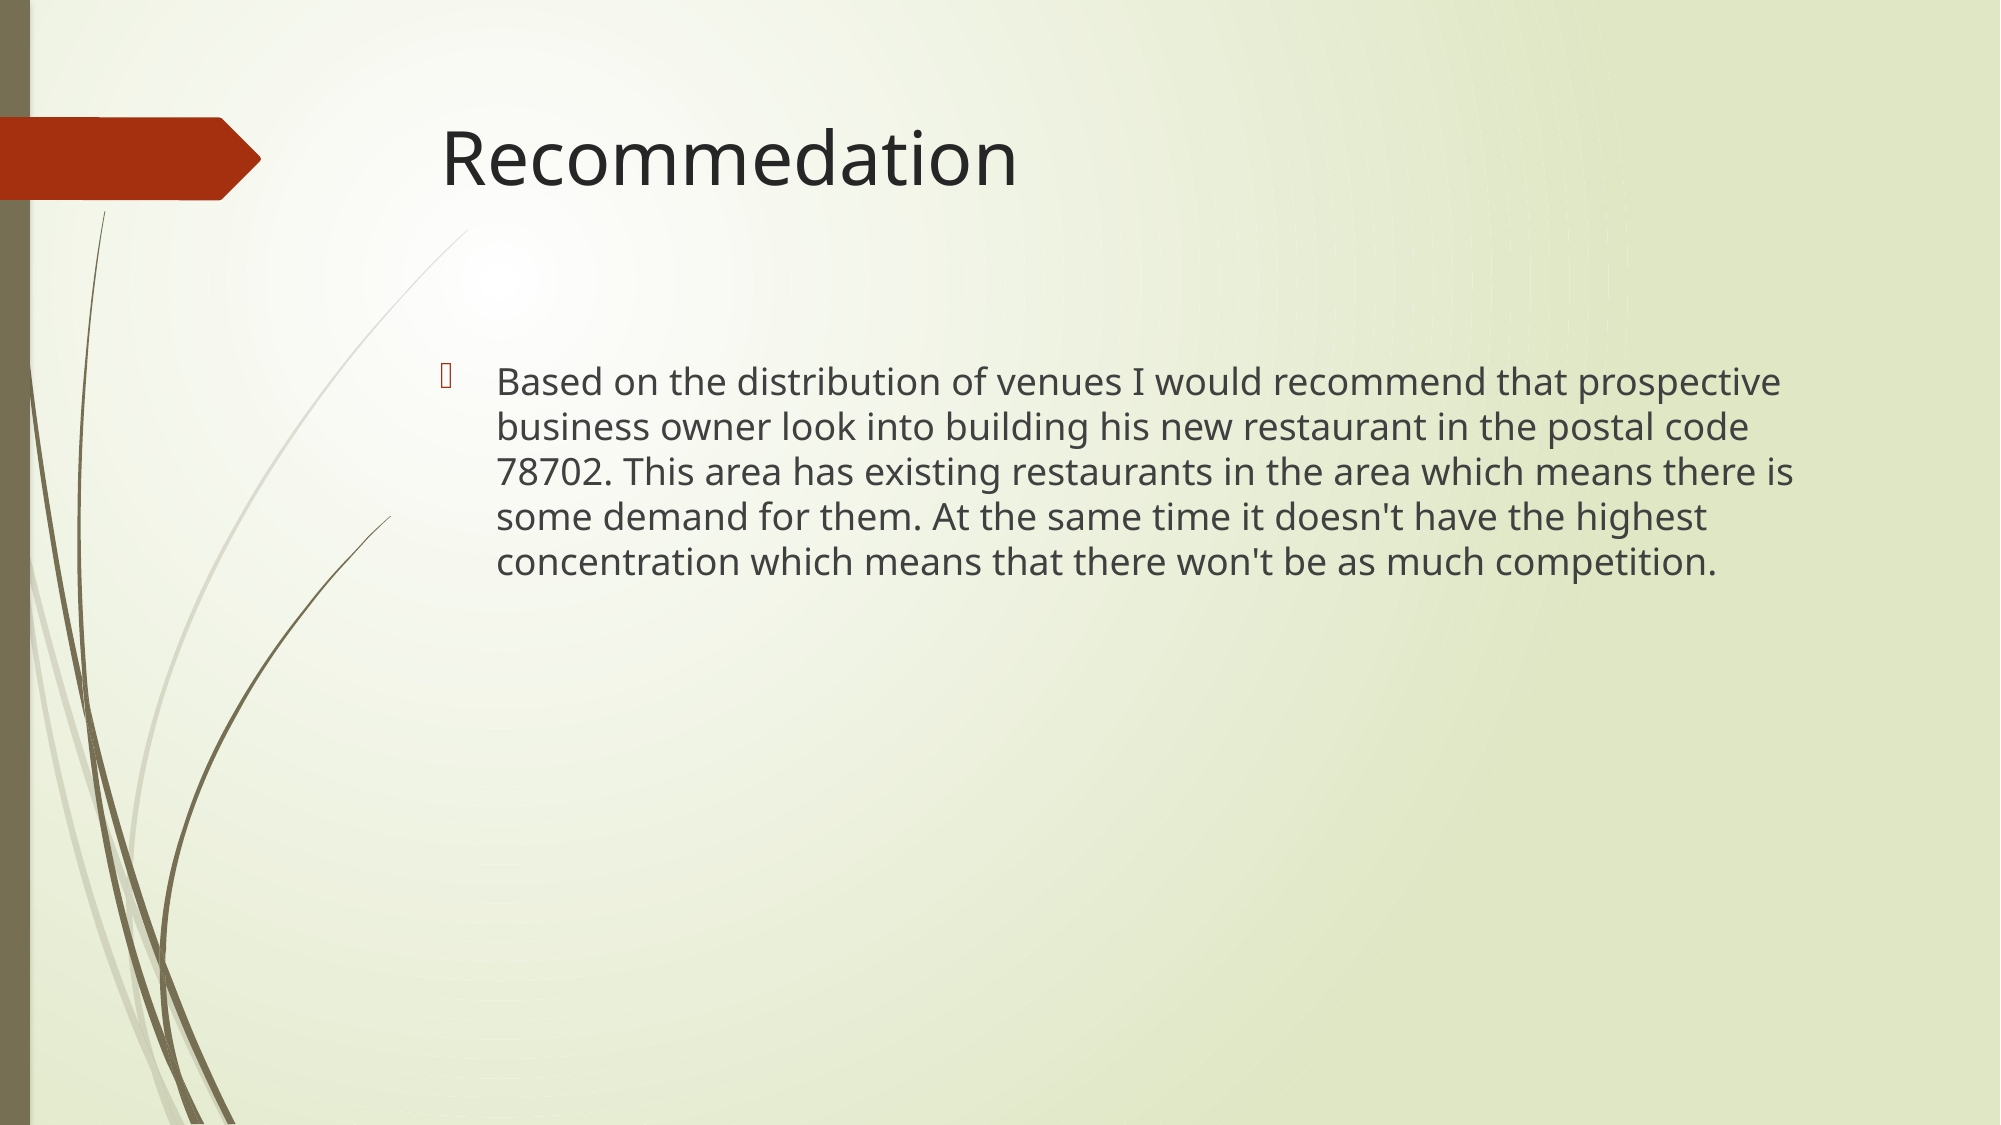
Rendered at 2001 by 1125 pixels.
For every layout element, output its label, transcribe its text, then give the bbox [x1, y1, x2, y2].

list Based on the distribution of venues I would recommend that prospective business owner look into building his new restaurant in the postal code 78702. This area has existing restaurants in the area which means there is some demand for them. At the same time it doesn't have the highest concentration which means that there won't be as much competition. [424, 350, 1888, 970]
title Recommedation [425, 102, 1888, 313]
